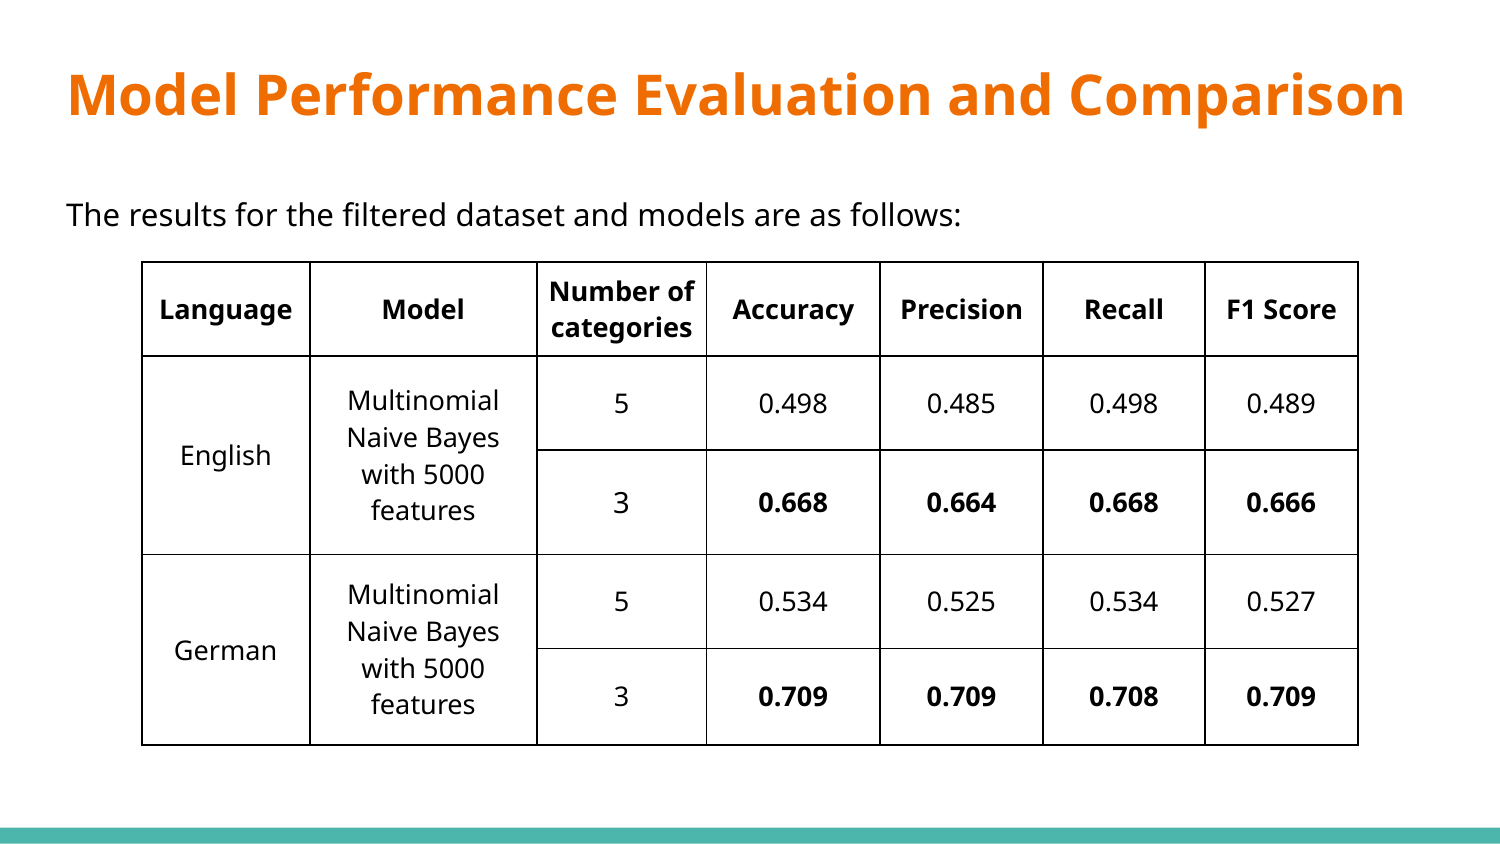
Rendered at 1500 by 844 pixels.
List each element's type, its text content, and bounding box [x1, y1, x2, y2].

table_cell 0.534 [707, 555, 879, 648]
table_cell English [143, 357, 309, 554]
table_cell 0.498 [1044, 357, 1204, 449]
table_cell 0.666 [1206, 451, 1357, 554]
table_cell 0.709 [881, 649, 1042, 744]
table_cell 0.489 [1206, 357, 1357, 449]
table_header Number of categories [538, 263, 706, 355]
table_header Accuracy [707, 263, 879, 355]
table_cell 0.668 [1044, 451, 1204, 554]
table_header Recall [1044, 263, 1204, 355]
table_cell 3 [538, 649, 706, 744]
table_header F1 Score [1206, 263, 1357, 355]
table_cell 0.709 [707, 649, 879, 744]
table_cell 0.664 [881, 451, 1042, 554]
table_header Language [143, 263, 309, 355]
title Model Performance Evaluation and Comparison [51, 44, 1449, 161]
table_cell 0.527 [1206, 555, 1357, 648]
table_header Precision [881, 263, 1042, 355]
table_cell 0.534 [1044, 555, 1204, 648]
table_cell German [143, 555, 309, 744]
table_cell 0.709 [1206, 649, 1357, 744]
table_cell 5 [538, 357, 706, 449]
table_cell 3 [538, 451, 706, 554]
table_cell 0.668 [707, 451, 879, 554]
table_cell Multinomial Naive Bayes with 5000 features [311, 555, 536, 744]
table_cell 0.485 [881, 357, 1042, 449]
table_cell 5 [538, 555, 706, 648]
table_cell 0.525 [881, 555, 1042, 648]
table_header Model [311, 263, 536, 355]
table_cell Multinomial Naive Bayes with 5000 features [311, 357, 536, 554]
table_cell 0.708 [1044, 649, 1204, 744]
list The results for the filtered dataset and models are as follows: [51, 179, 1449, 804]
table_cell 0.498 [707, 357, 879, 449]
